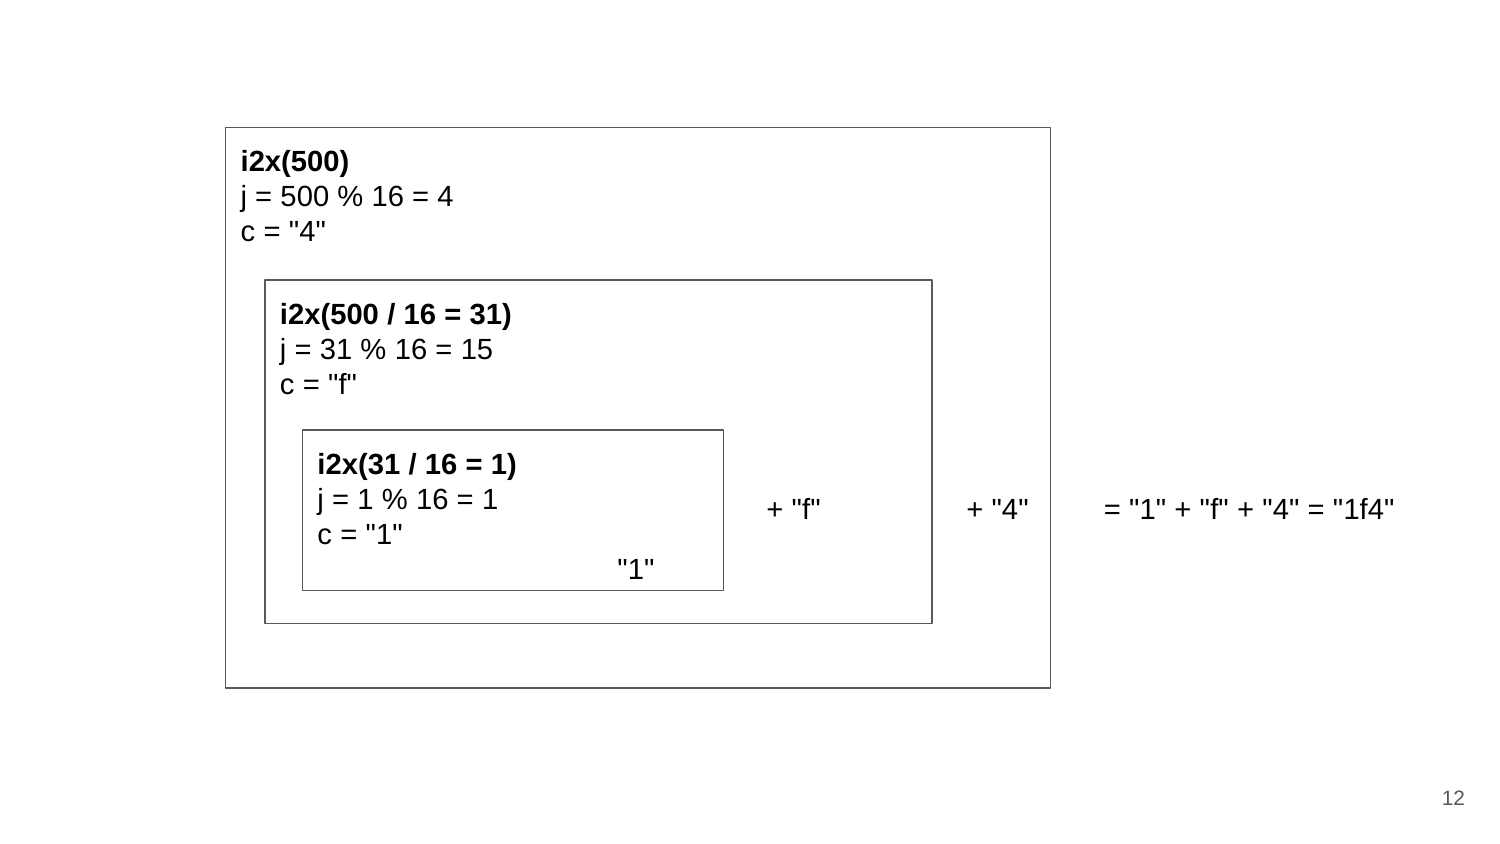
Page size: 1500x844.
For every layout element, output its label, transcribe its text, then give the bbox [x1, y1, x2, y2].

text_box i2x(500 / 16 = 31) j = 31 % 16 = 15 c = "f" [265, 280, 933, 624]
text_box + "4" [951, 475, 1052, 541]
text_box i2x(500) j = 500 % 16 = 4 c = "4" [225, 127, 1051, 688]
slide_number ‹#› [1389, 764, 1480, 830]
text_box i2x(31 / 16 = 1) j = 1 % 16 = 1 c = "1" "1" [302, 430, 724, 591]
text_box + "f" [751, 475, 852, 541]
text_box = "1" + "f" + "4" = "1f4" [1088, 475, 1413, 541]
